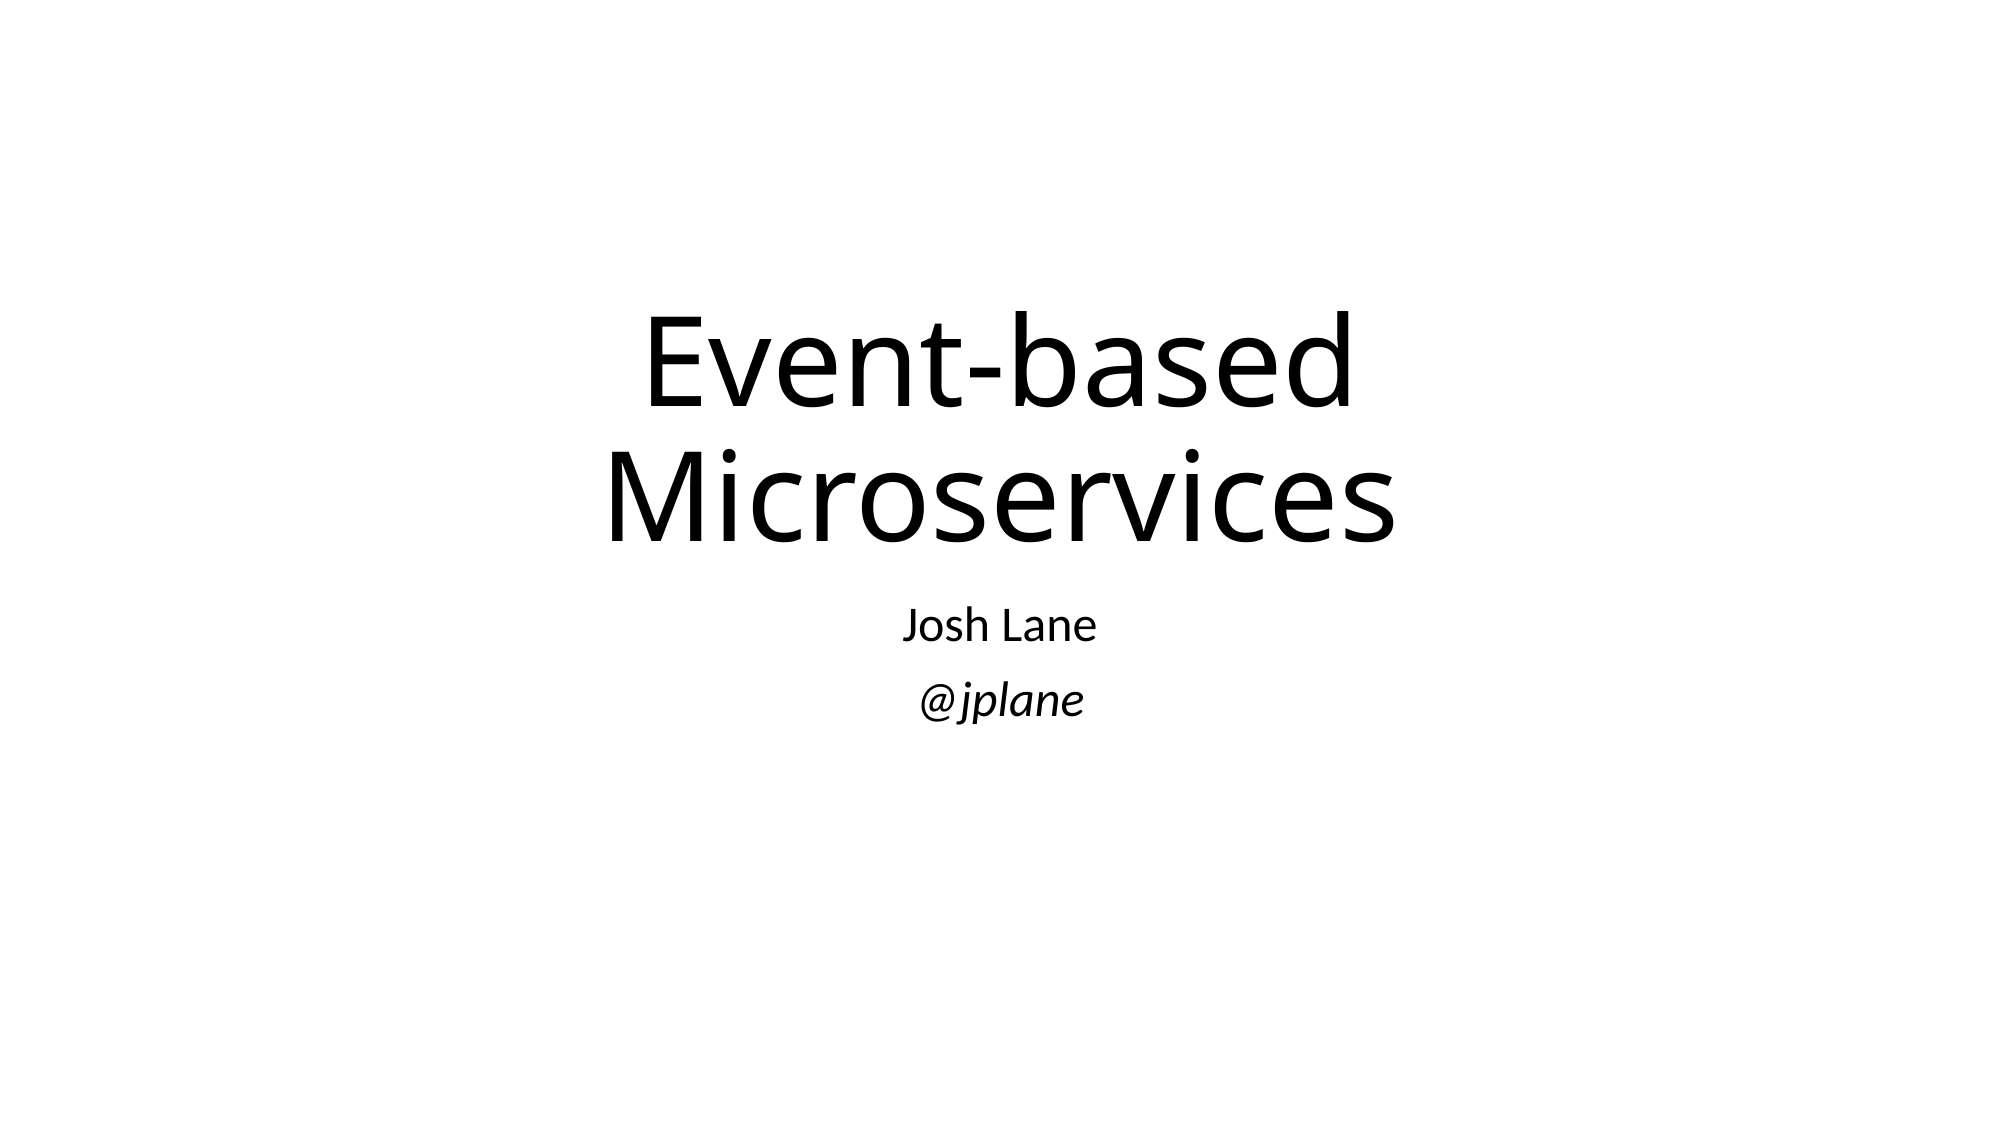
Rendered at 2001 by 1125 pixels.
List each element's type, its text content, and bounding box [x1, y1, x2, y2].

subtitle Josh Lane @jplane [249, 590, 1750, 863]
title Event-based Microservices [249, 184, 1750, 576]
